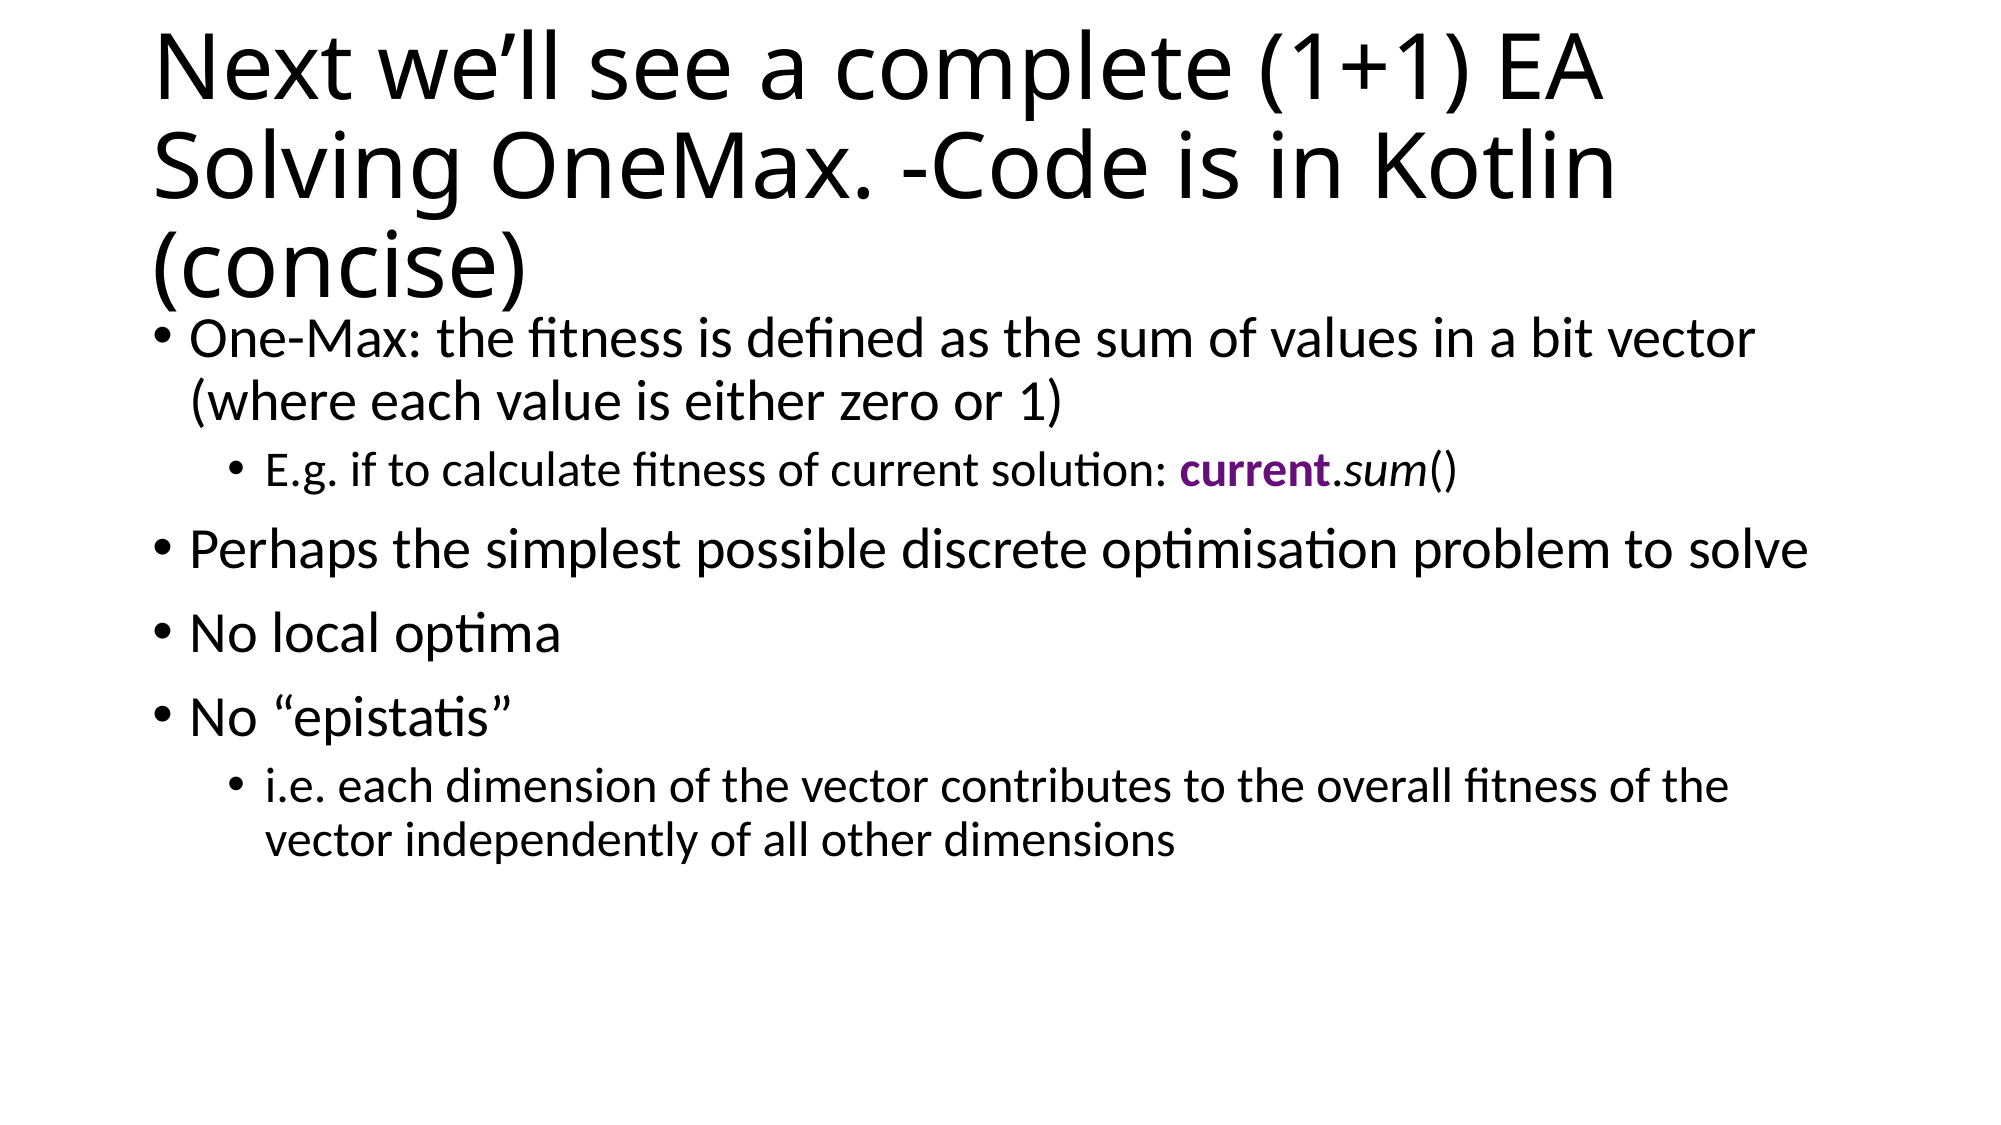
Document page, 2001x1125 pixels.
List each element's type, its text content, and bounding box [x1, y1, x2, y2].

list One-Max: the fitness is defined as the sum of values in a bit vector (where each value is either zero or 1) E.g. if to calculate fitness of current solution: current.sum() Perhaps the simplest possible discrete optimisation problem to solve No local optima No “epistatis” i.e. each dimension of the vector contributes to the overall fitness of the vector independently of all other dimensions [137, 299, 1863, 1014]
title Next we’ll see a complete (1+1) EA Solving OneMax. -Code is in Kotlin (concise) [137, 59, 1863, 278]
